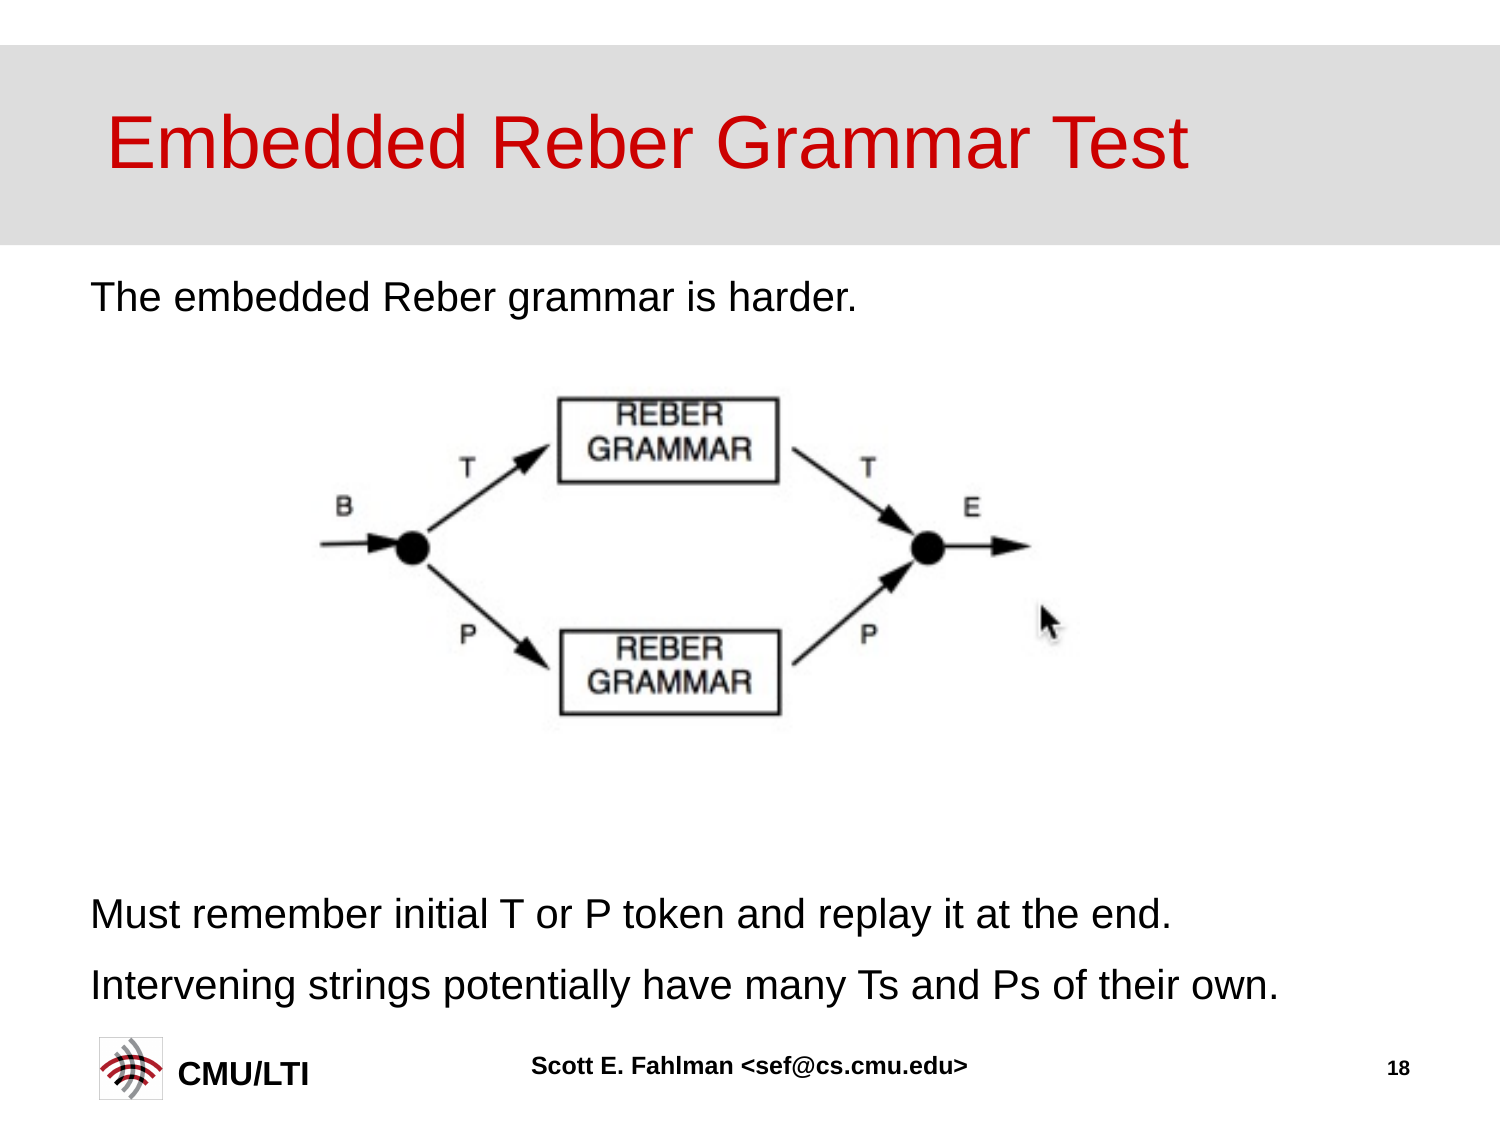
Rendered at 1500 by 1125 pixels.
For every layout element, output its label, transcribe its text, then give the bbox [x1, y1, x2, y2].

footer Scott E. Fahlman <sef@cs.cmu.edu> [424, 1049, 1076, 1088]
picture [274, 349, 1080, 751]
slide_number 18 [1076, 1049, 1426, 1088]
title Embedded Reber Grammar Test [91, 44, 1426, 233]
picture [99, 1037, 163, 1100]
list The embedded Reber grammar is harder. Must remember initial T or P token and replay it at the end. Intervening strings potentially have many Ts and Ps of their own. [74, 262, 1426, 1006]
